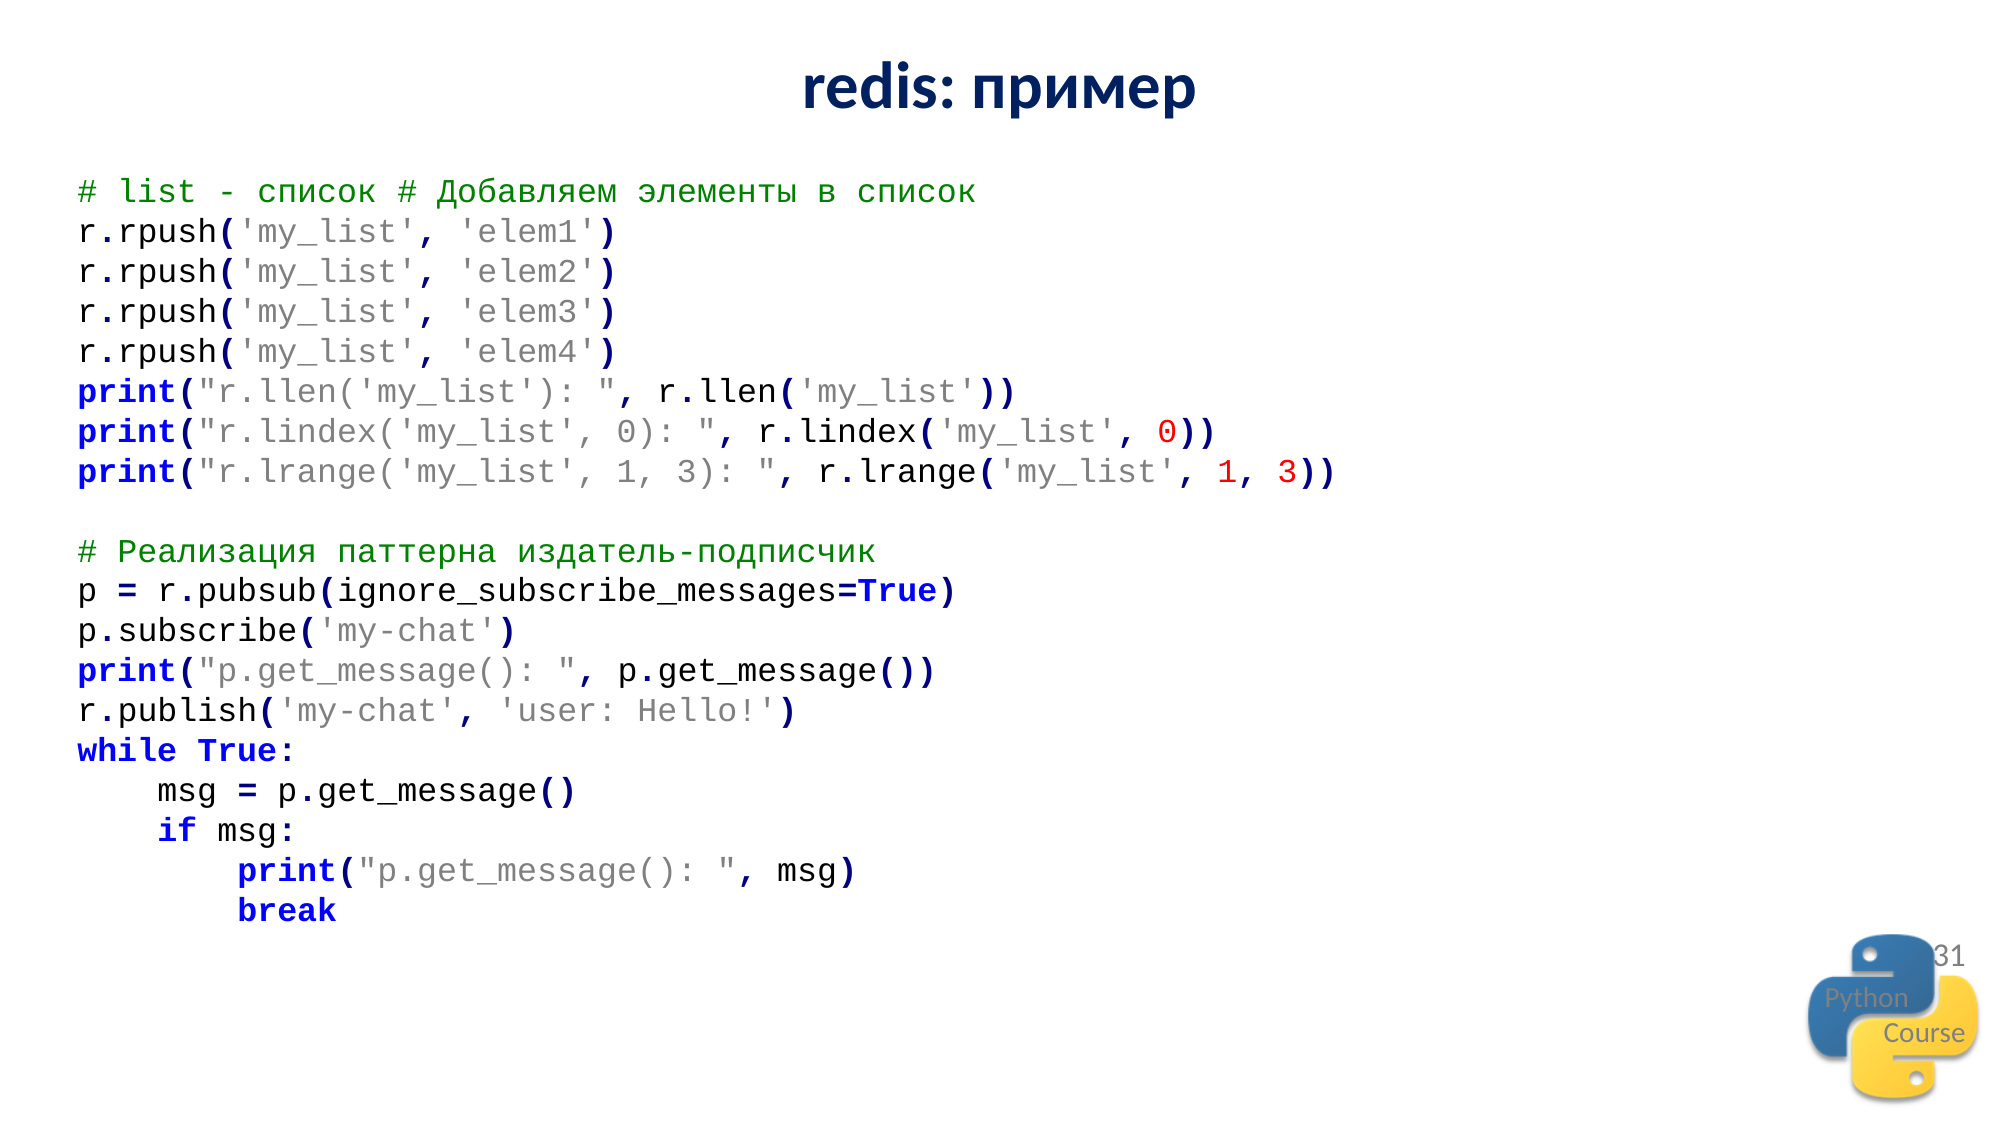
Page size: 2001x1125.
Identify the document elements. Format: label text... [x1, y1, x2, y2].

title redis: пример [0, 34, 2000, 149]
picture [1801, 932, 1985, 1110]
picture [1936, 947, 1945, 964]
text_box # list - список # Добавляем элементы в список r.rpush('my_list', 'elem1') r.rpush('my_list', 'elem2') r.rpush('my_list', 'elem3') r.rpush('my_list', 'elem4') print("r.llen('my_list'): ", r.llen('my_list')) print("r.lindex('my_list', 0): ", r.lindex('my_list', 0)) print("r.lrange('my_list', 1, 3): ", r.lrange('my_list', 1, 3)) # Реализация паттерна издатель-подписчик p = r.pubsub(ignore_subscribe_messages=True) p.subscribe('my-chat') print("p.get_message(): ", p.get_message()) r.publish('my-chat', 'user: Hello!') while True: msg = p.get_message() if msg: print("p.get_message(): ", msg) break [62, 162, 1936, 1097]
